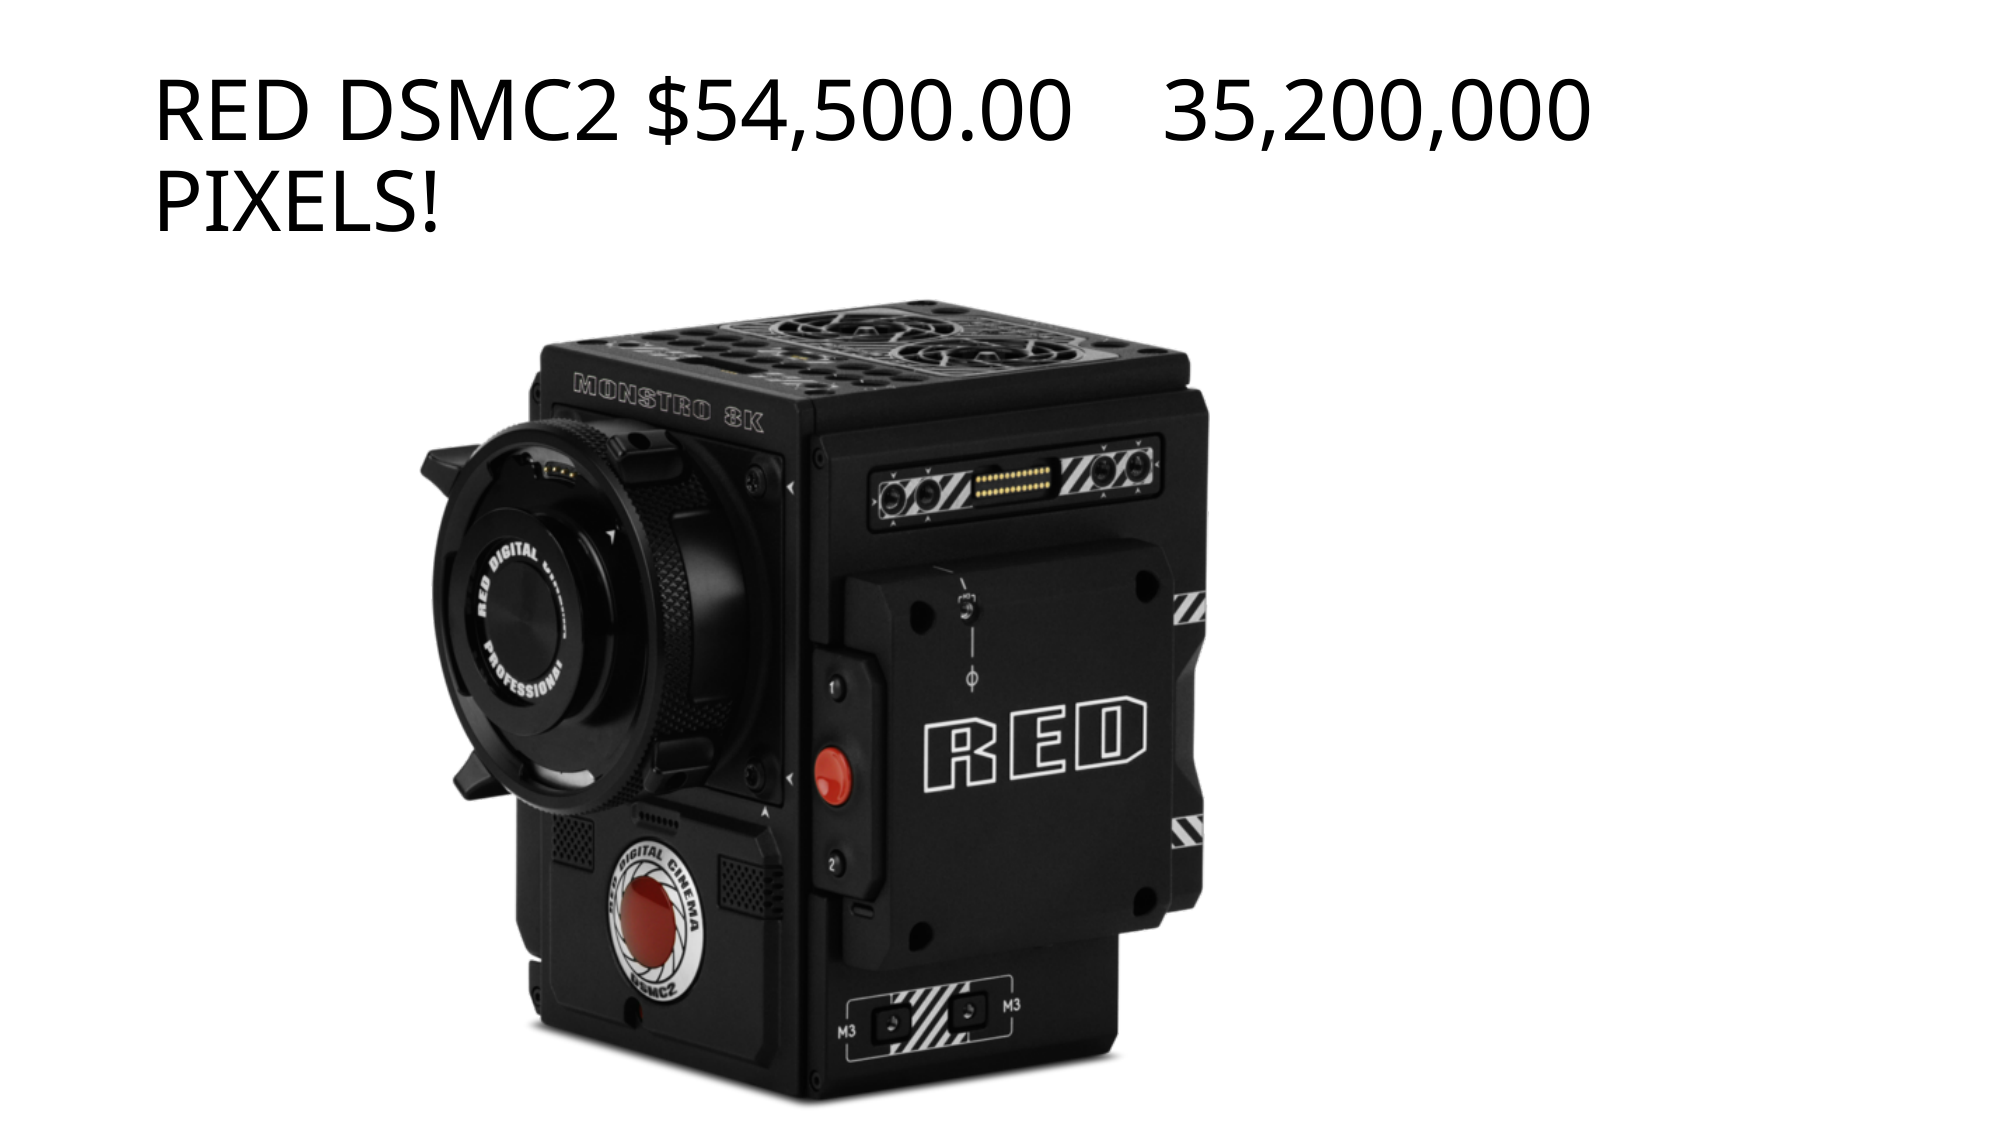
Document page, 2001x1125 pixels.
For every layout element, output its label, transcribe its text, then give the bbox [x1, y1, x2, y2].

picture [410, 277, 1252, 1125]
title RED DSMC2 $54,500.00 35,200,000 Pixels! [137, 59, 1863, 258]
